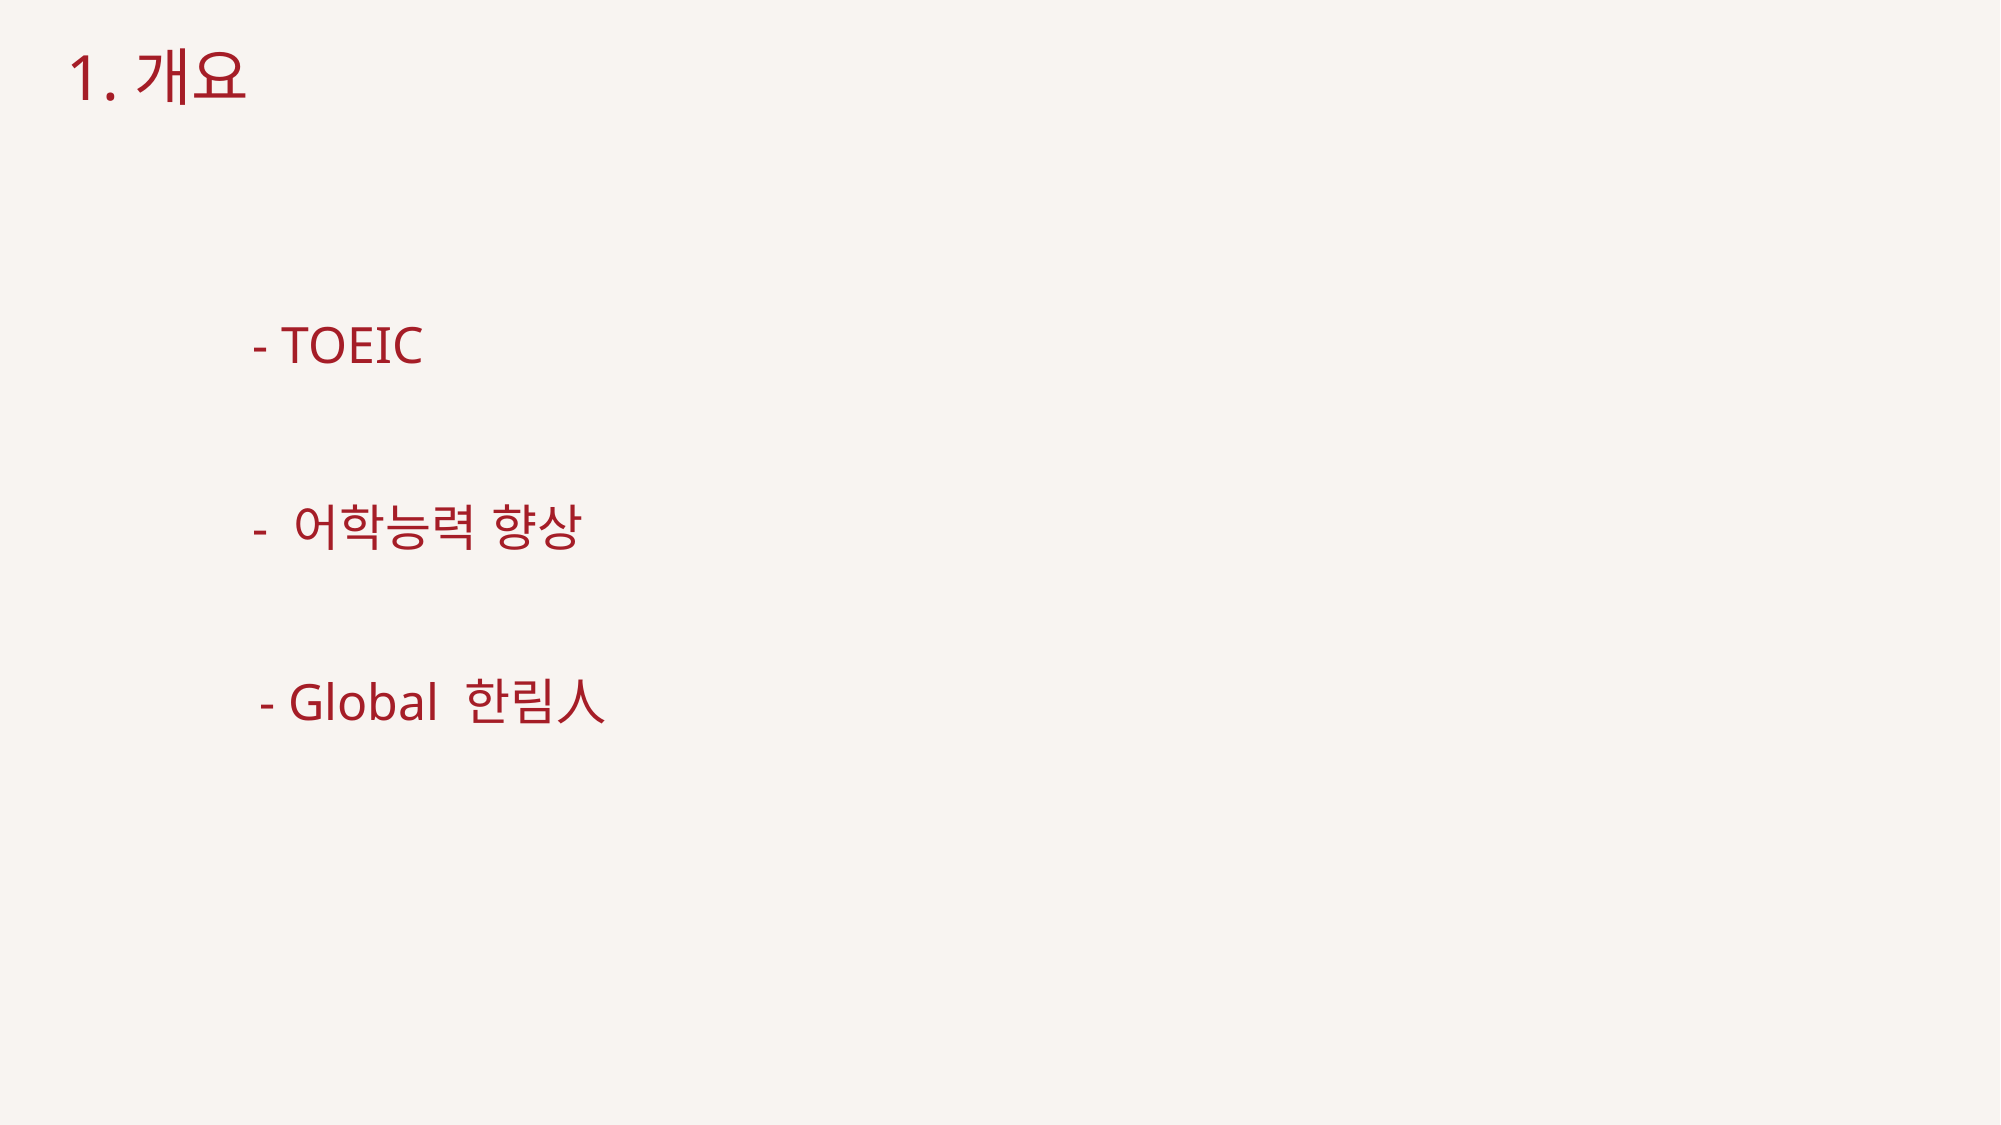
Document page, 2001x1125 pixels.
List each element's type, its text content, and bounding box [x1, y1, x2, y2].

text_box - 어학능력 향상 [238, 488, 799, 564]
text_box - Global 한림人 [244, 662, 799, 738]
text_box 1.개요 [51, 30, 462, 121]
text_box - TOEIC [238, 305, 528, 381]
